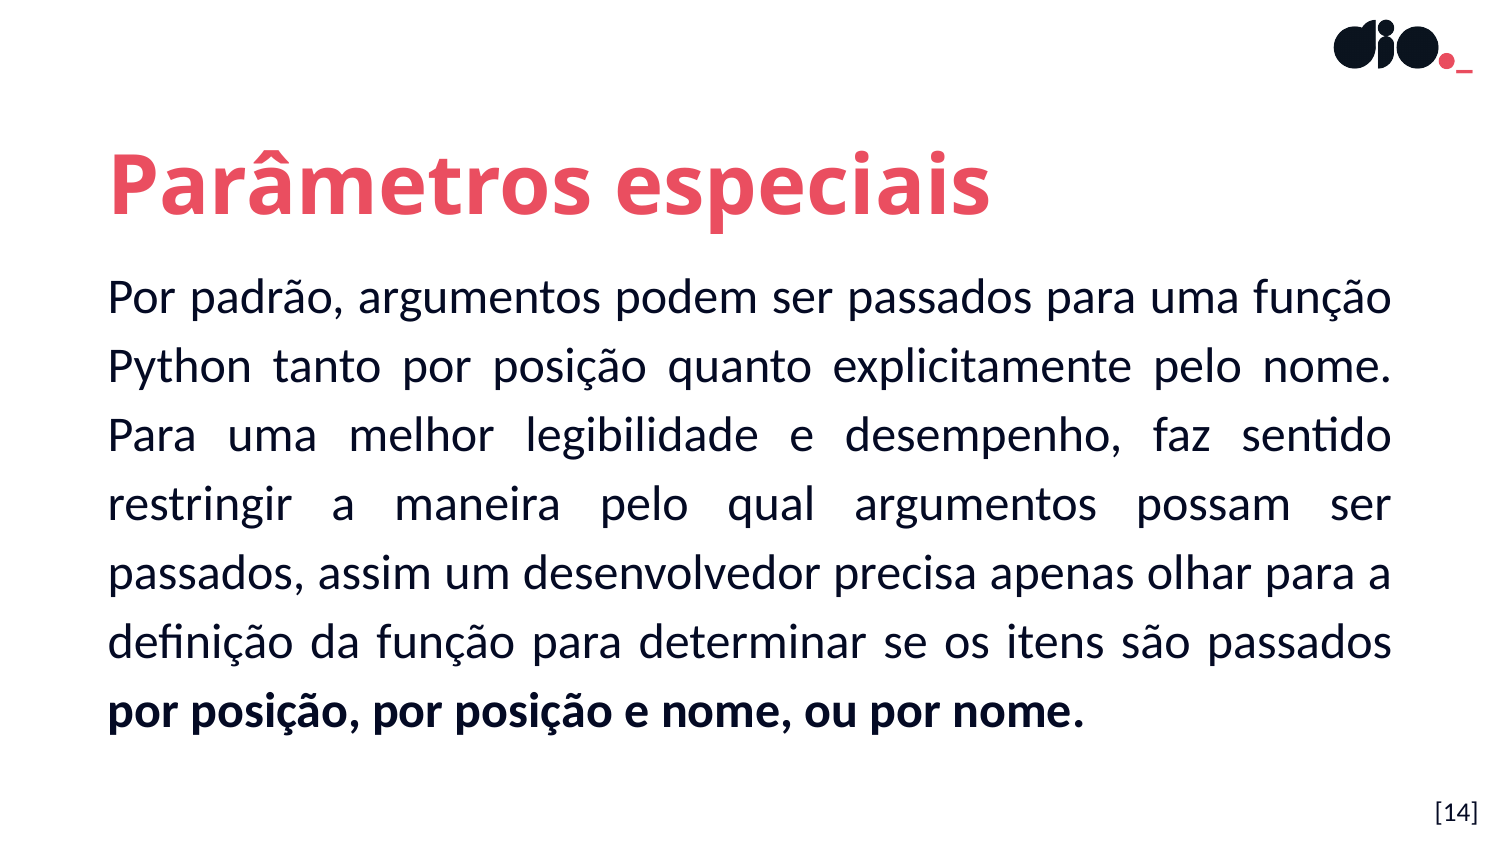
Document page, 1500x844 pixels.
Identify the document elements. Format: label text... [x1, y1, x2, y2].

text_box Por padrão, argumentos podem ser passados para uma função Python tanto por posição quanto explicitamente pelo nome. Para uma melhor legibilidade e desempenho, faz sentido restringir a maneira pelo qual argumentos possam ser passados, assim um desenvolvedor precisa apenas olhar para a definição da função para determinar se os itens são passados por posição, por posição e nome, ou por nome. [92, 243, 1408, 749]
text_box Parâmetros especiais [92, 104, 1408, 243]
picture [1333, 19, 1473, 74]
slide_number [14] [1403, 779, 1494, 844]
